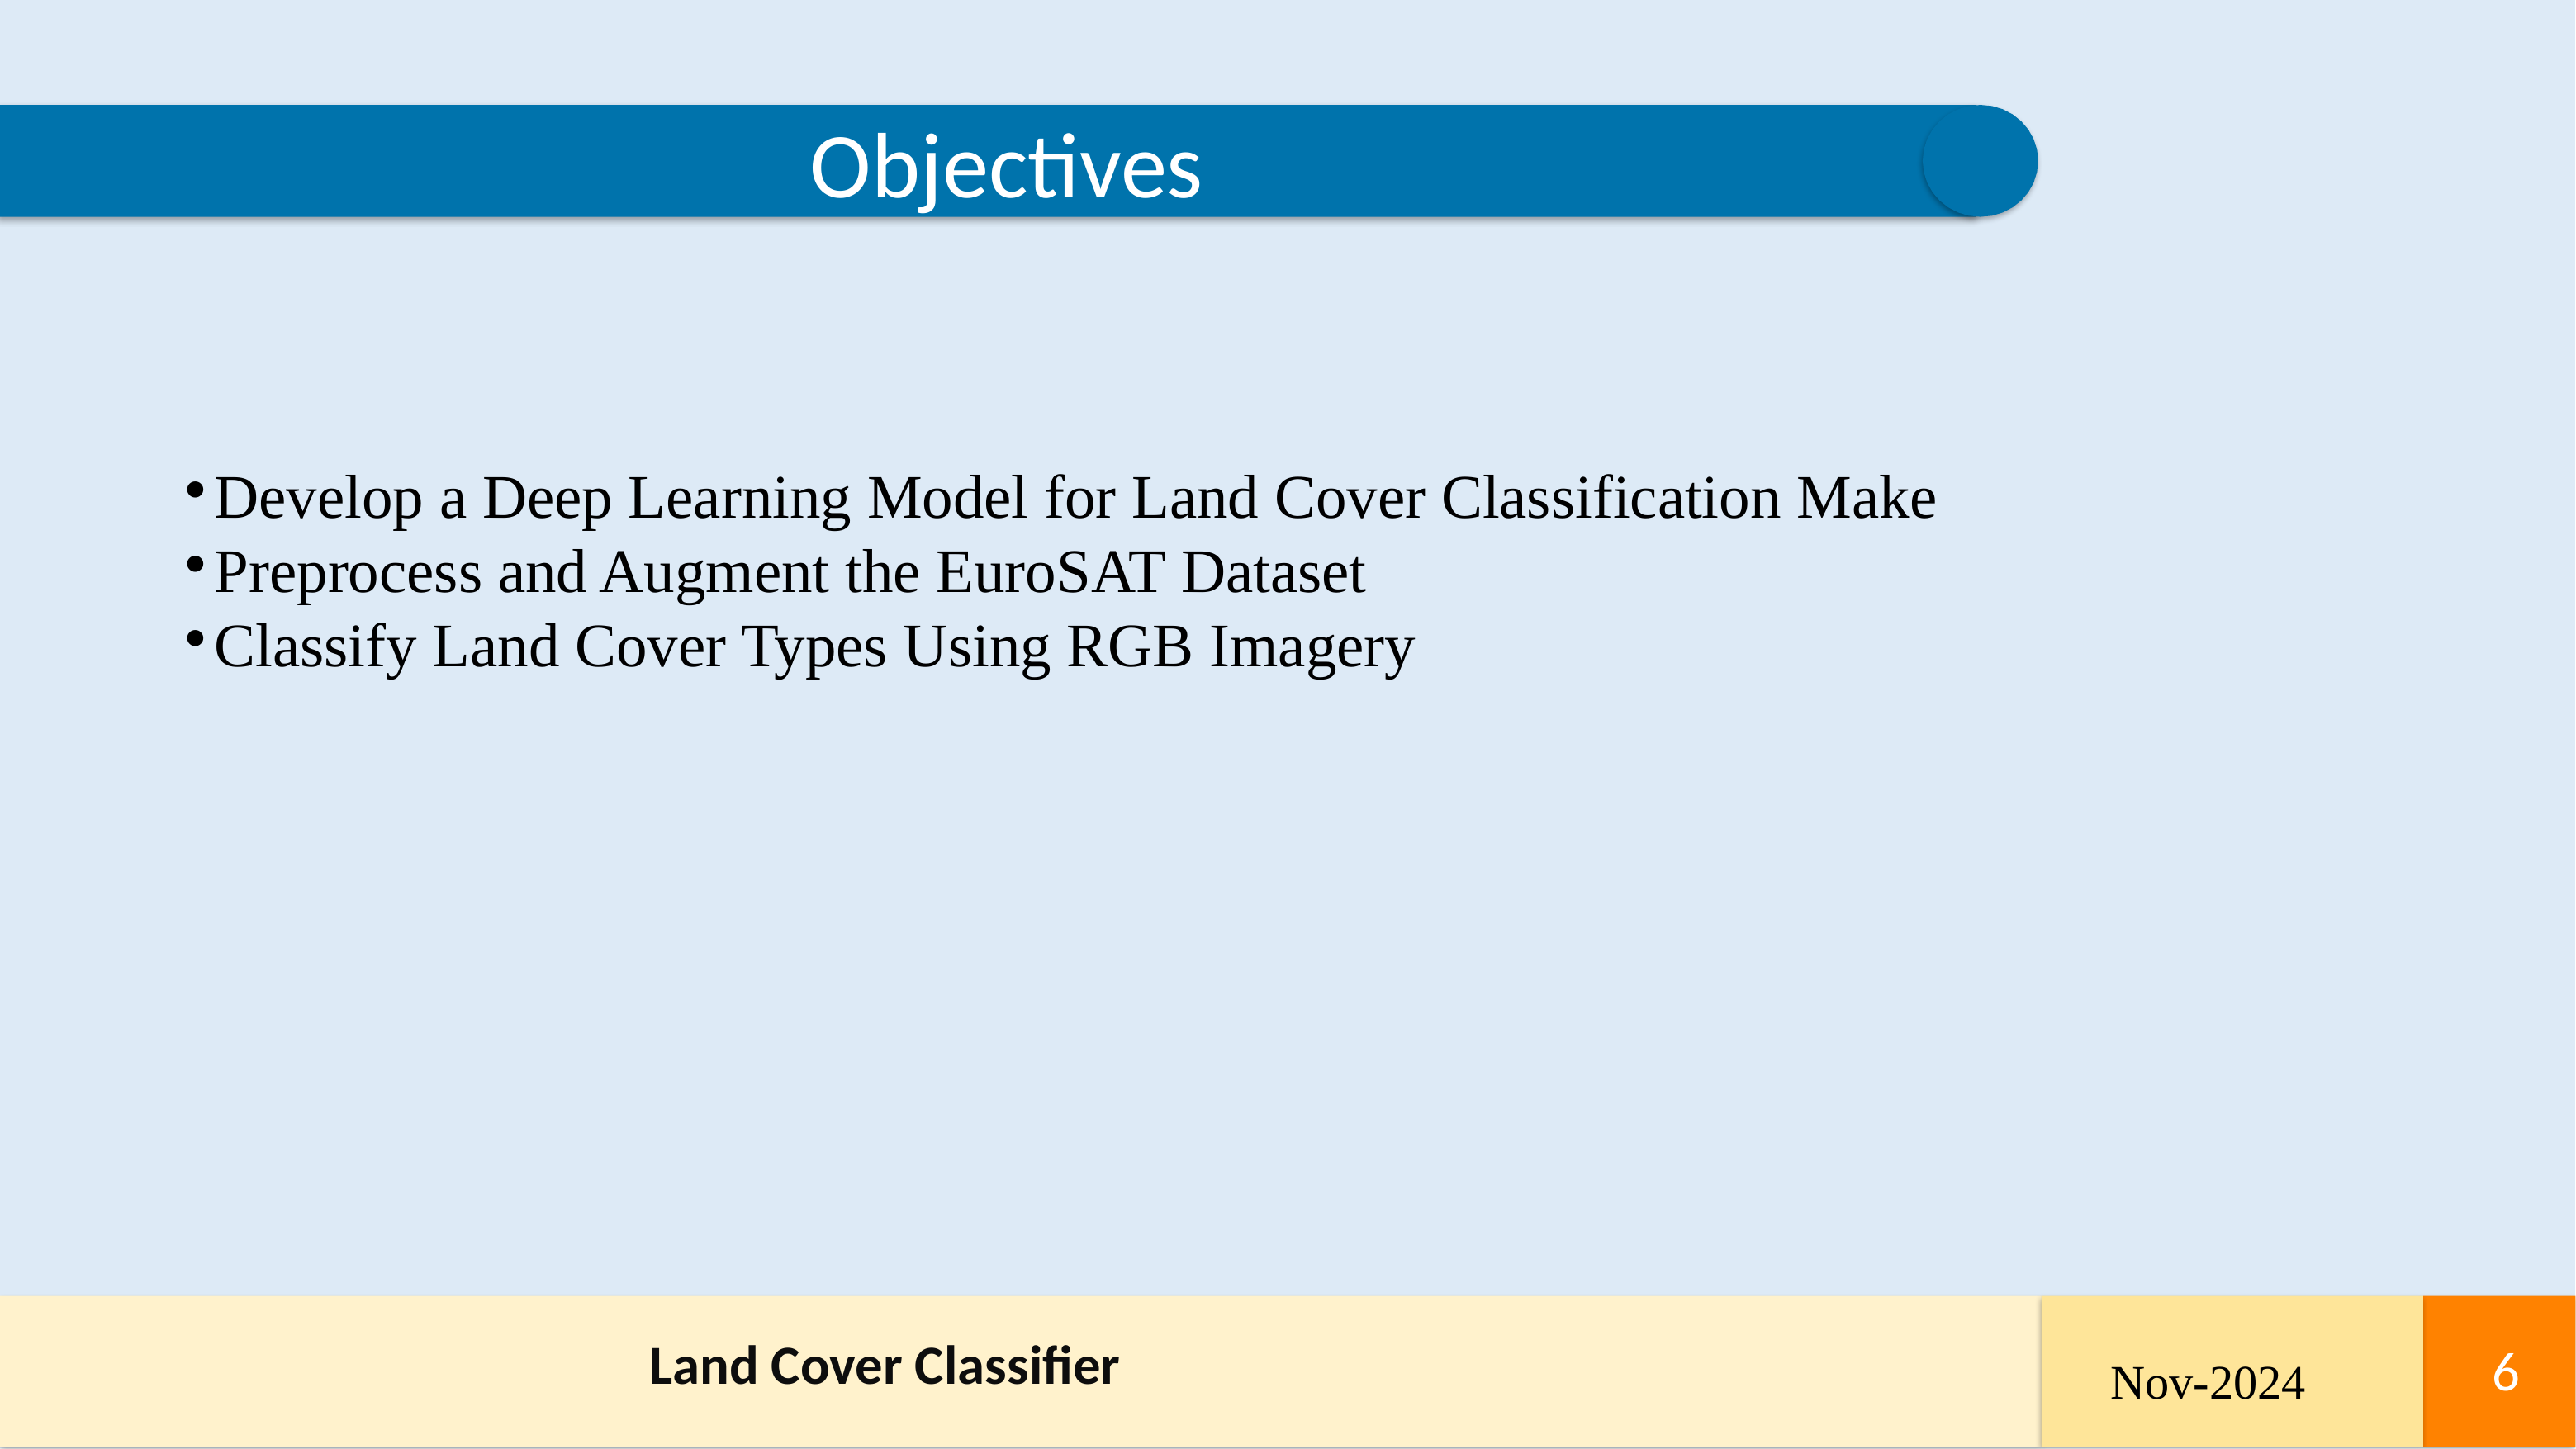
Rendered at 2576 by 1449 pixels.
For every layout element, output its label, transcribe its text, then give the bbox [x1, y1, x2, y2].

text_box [0, 1295, 2576, 1447]
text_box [0, 104, 2039, 217]
text_box Develop a Deep Learning Model for Land Cover Classification Make Preprocess and Augment the EuroSAT Dataset Classify Land Cover Types Using RGB Imagery [173, 450, 2038, 686]
